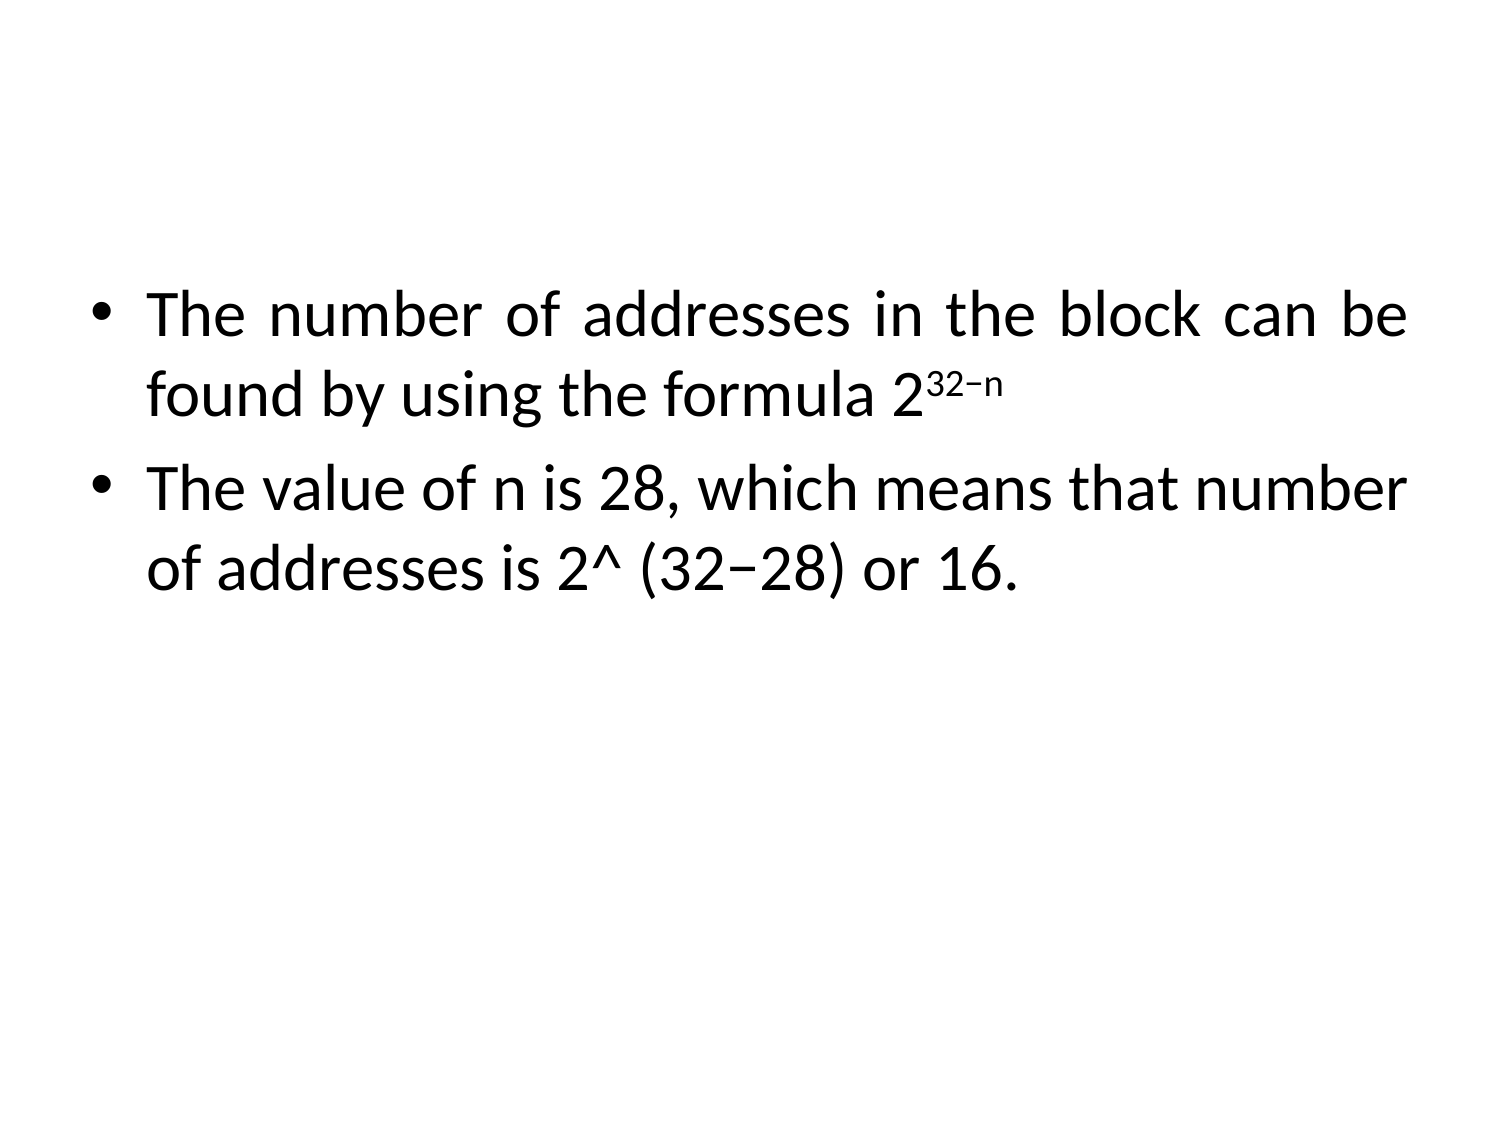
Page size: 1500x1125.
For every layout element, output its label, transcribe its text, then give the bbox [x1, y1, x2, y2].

list The number of addresses in the block can be found by using the formula 232−n The value of n is 28, which means that number of addresses is 2^ (32−28) or 16. [75, 262, 1425, 1005]
